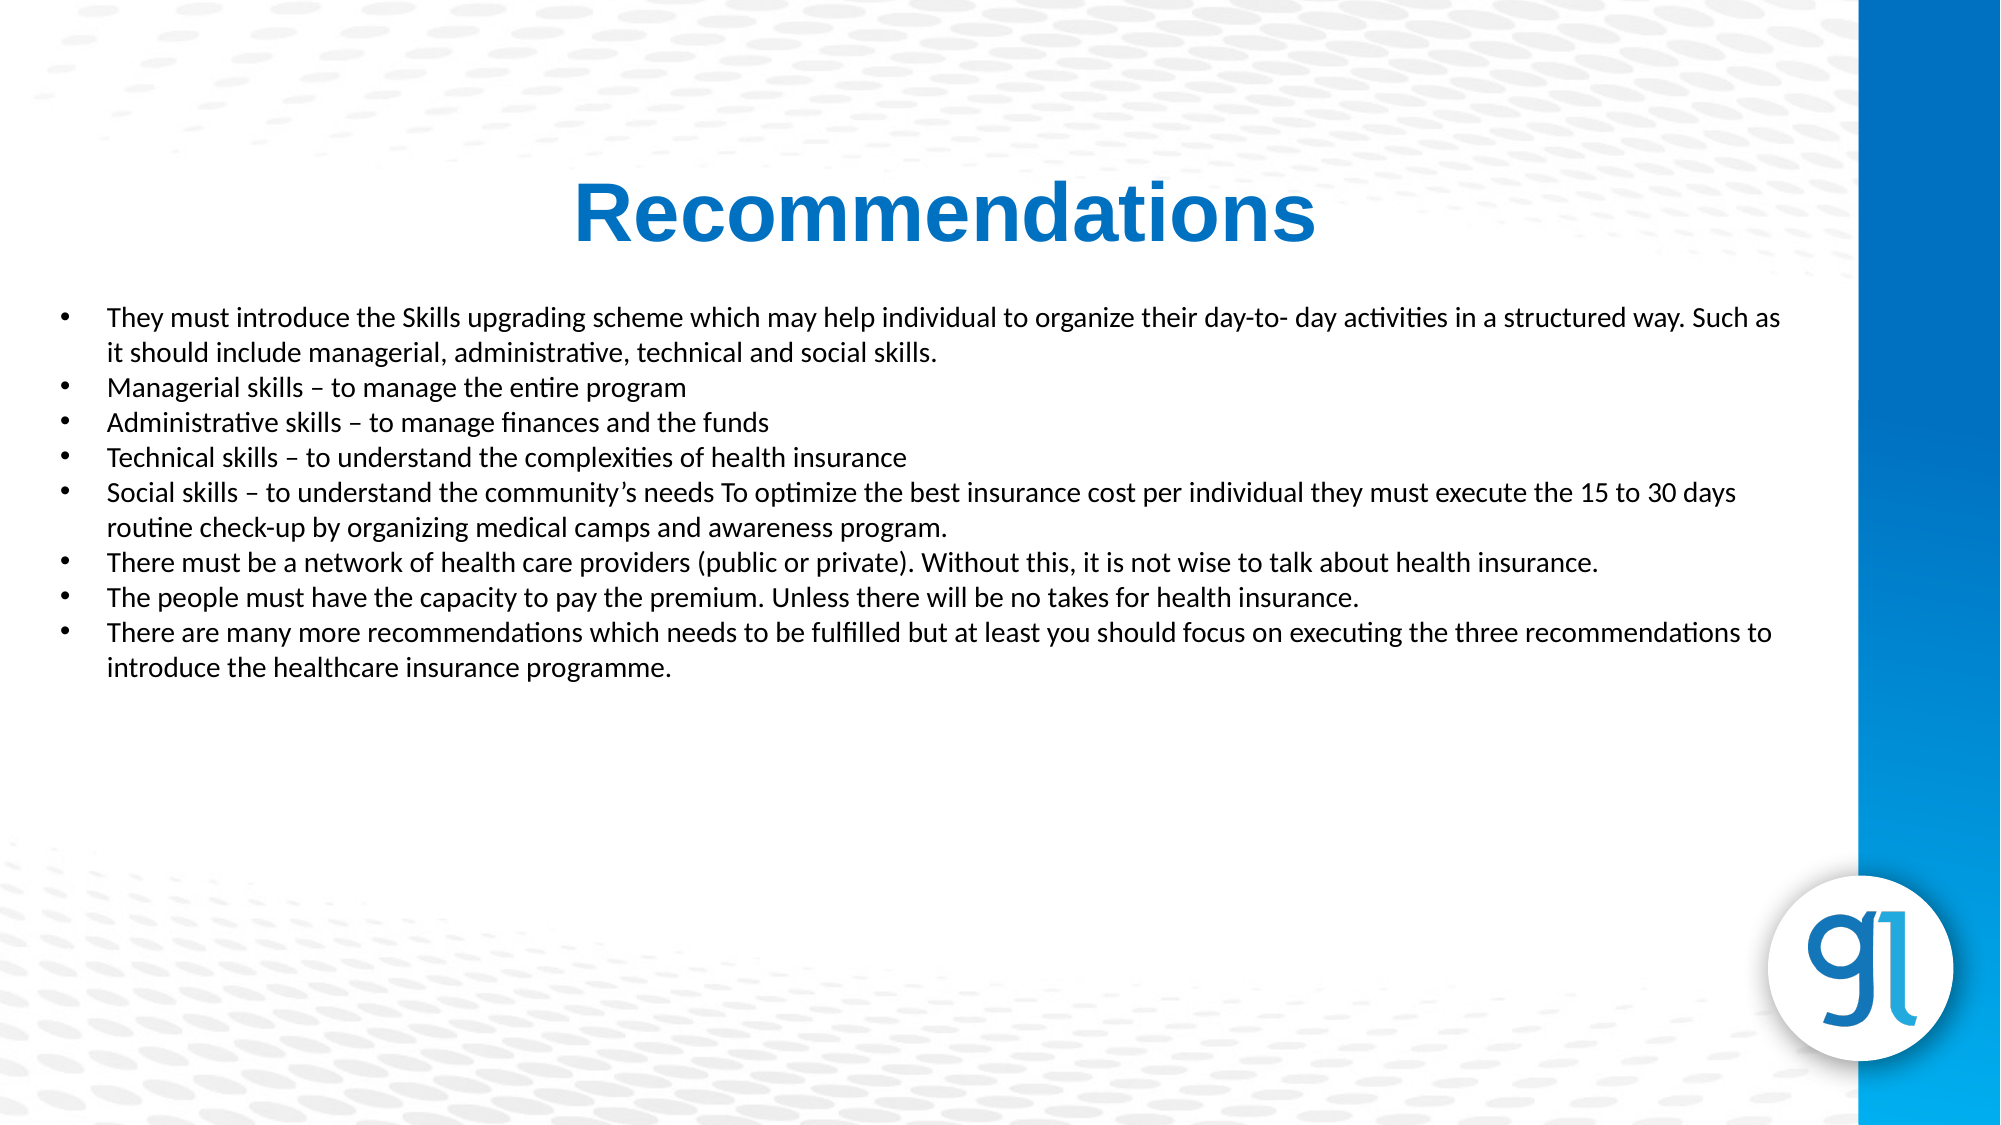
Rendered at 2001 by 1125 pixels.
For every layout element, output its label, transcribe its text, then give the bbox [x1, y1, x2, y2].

picture [0, 0, 2000, 1125]
text_box They must introduce the Skills upgrading scheme which may help individual to organize their day-to- day activities in a structured way. Such as it should include managerial, administrative, technical and social skills. Managerial skills – to manage the entire program Administrative skills – to manage finances and the funds Technical skills – to understand the complexities of health insurance Social skills – to understand the community’s needs To optimize the best insurance cost per individual they must execute the 15 to 30 days routine check-up by organizing medical camps and awareness program. There must be a network of health care providers (public or private). Without this, it is not wise to talk about health insurance. The people must have the capacity to pay the premium. Unless there will be no takes for health insurance. There are many more recommendations which needs to be fulfilled but at least you should focus on executing the three recommendations to introduce the healthcare insurance programme. [45, 290, 1800, 691]
picture [1798, 905, 1924, 1031]
text_box Recommendations [559, 150, 1441, 266]
